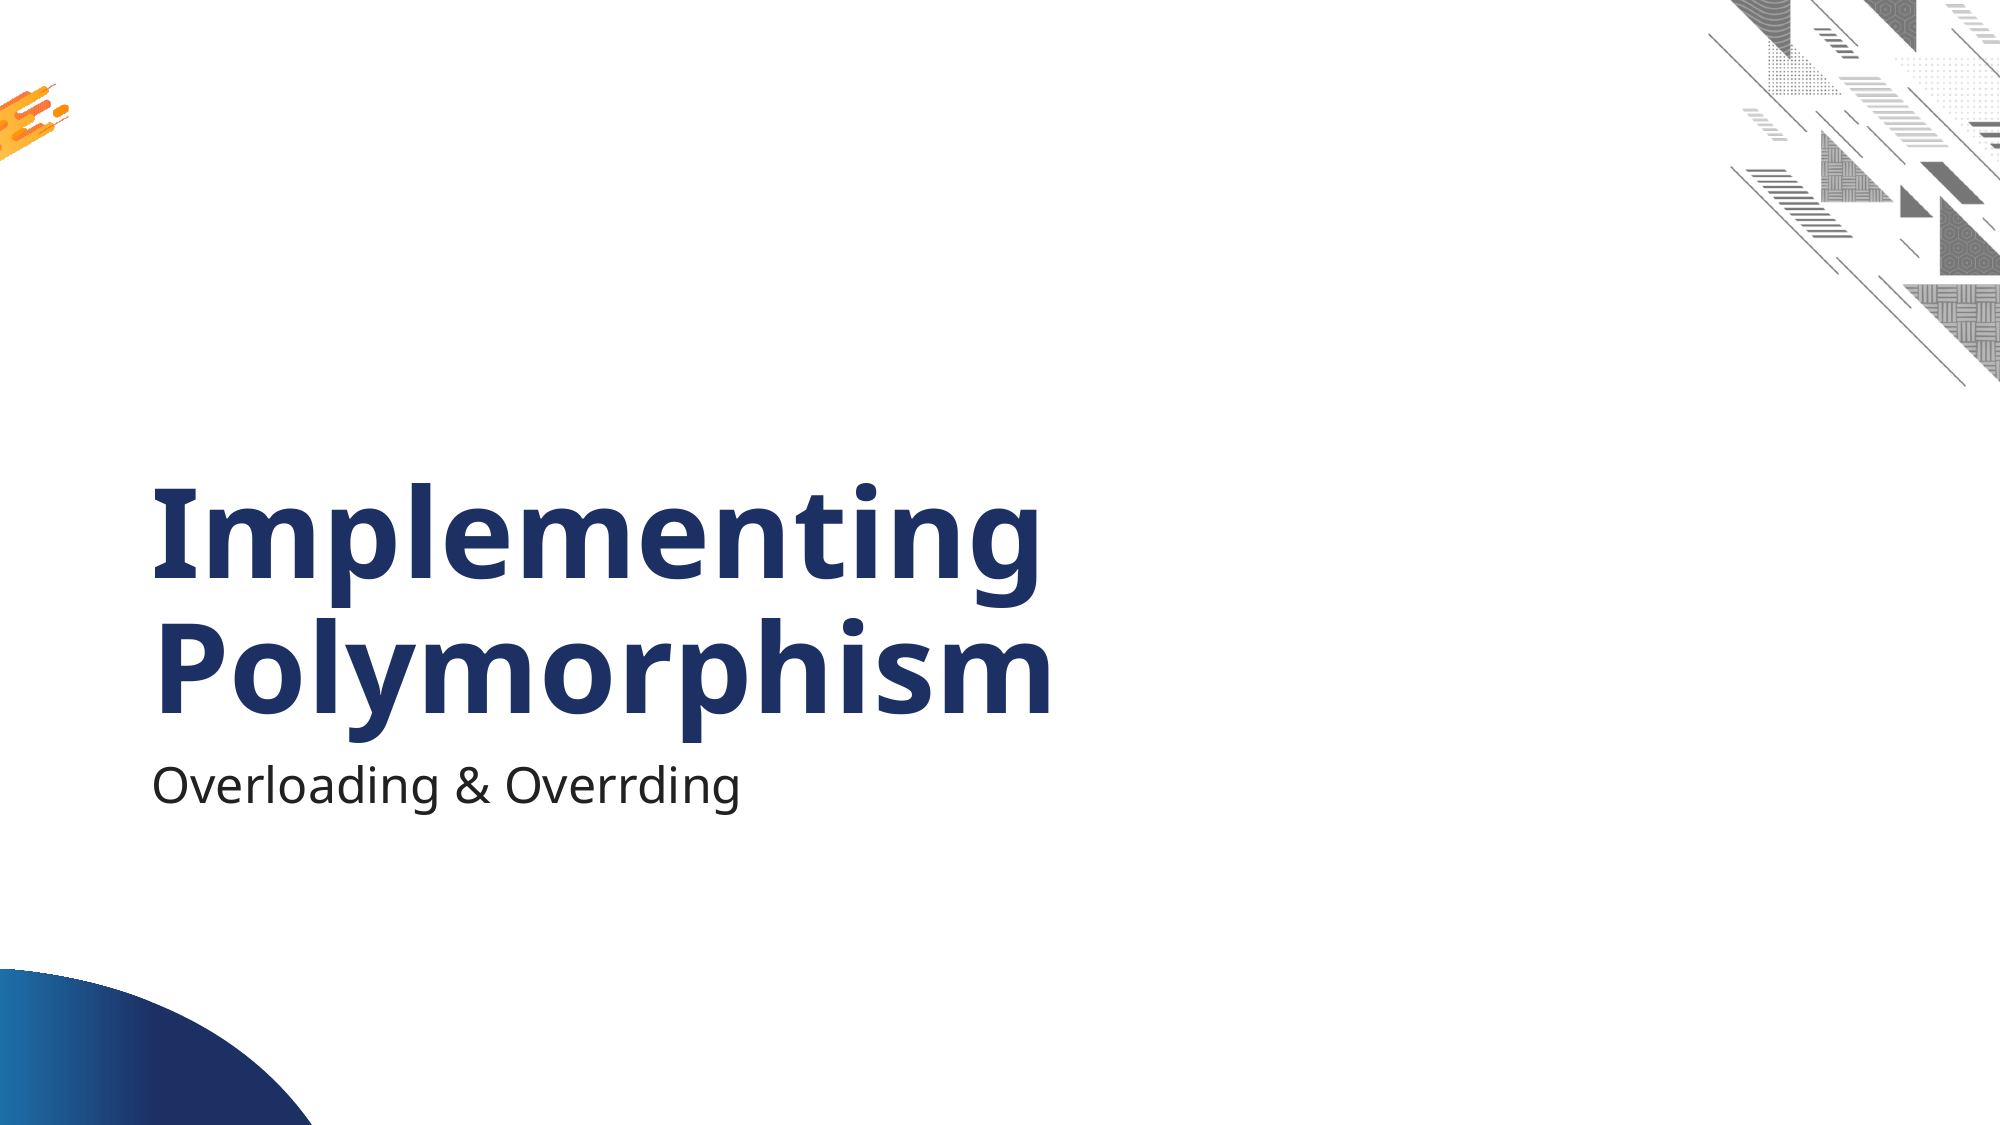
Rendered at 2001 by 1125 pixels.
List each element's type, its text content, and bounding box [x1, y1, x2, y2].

list Overloading & Overrding [136, 752, 1862, 999]
picture [0, 65, 90, 193]
title Implementing Polymorphism [136, 280, 1862, 749]
